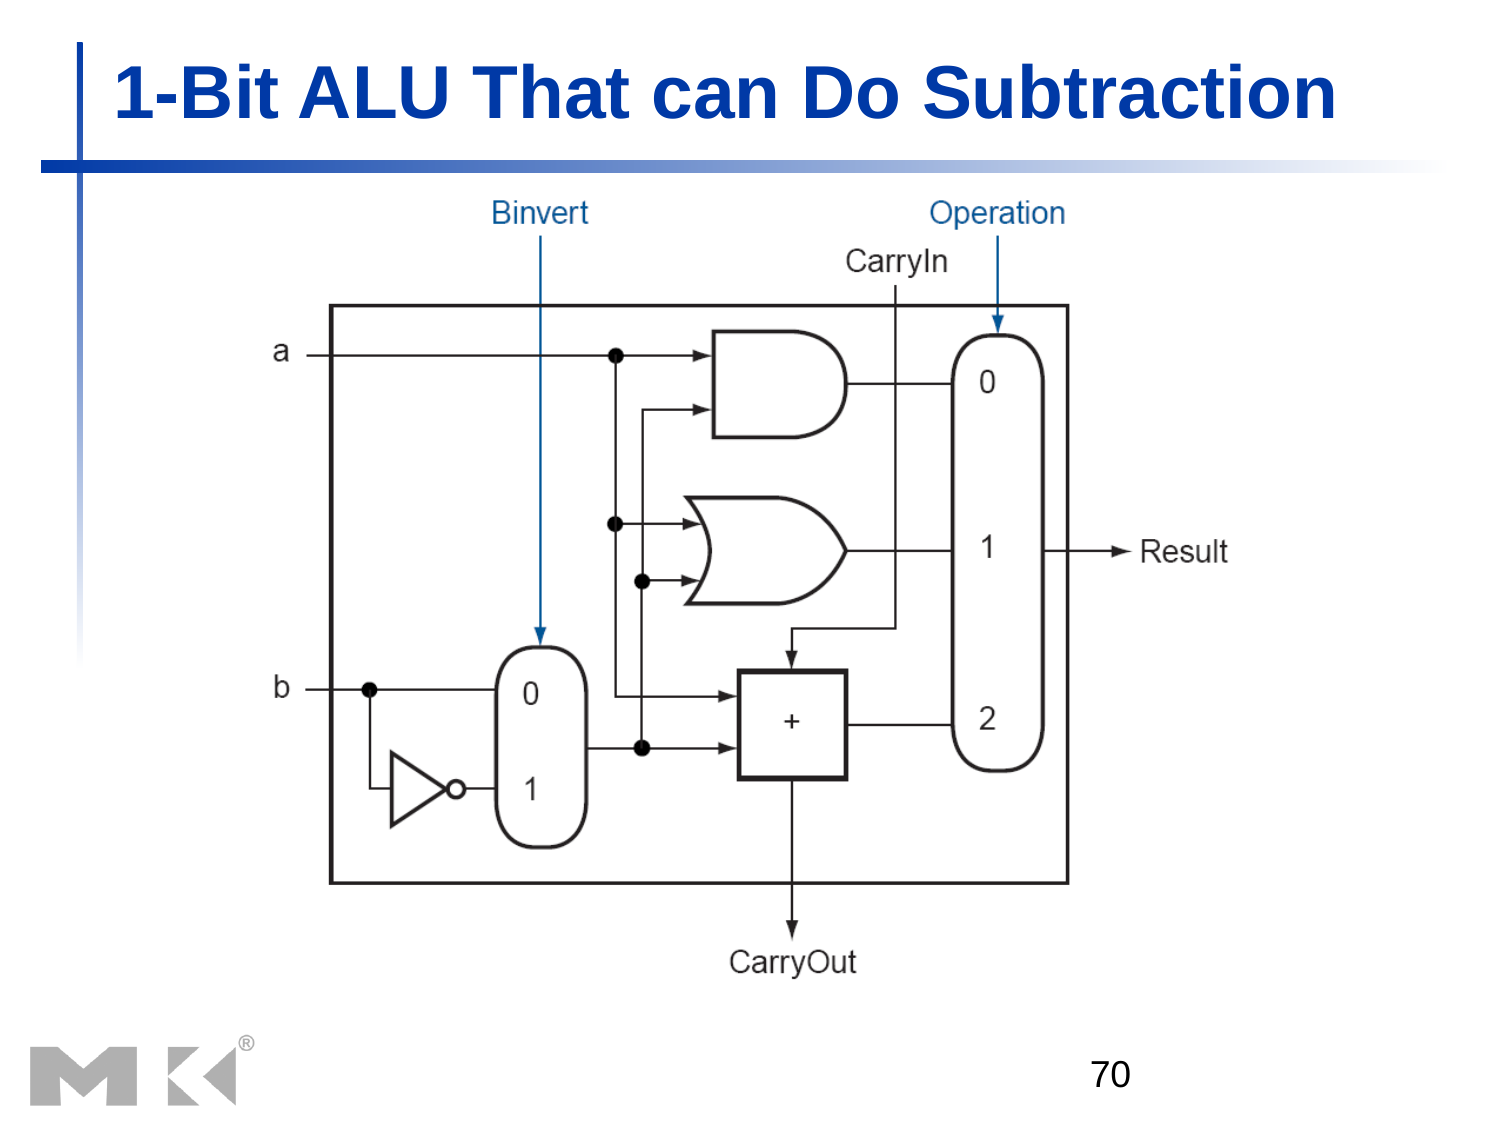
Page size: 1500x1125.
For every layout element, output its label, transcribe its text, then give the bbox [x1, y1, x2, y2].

title 1-Bit ALU That can Do Subtraction [97, 0, 1454, 142]
slide_number 70 [1074, 1042, 1425, 1103]
picture [29, 1034, 255, 1106]
picture [269, 191, 1234, 985]
